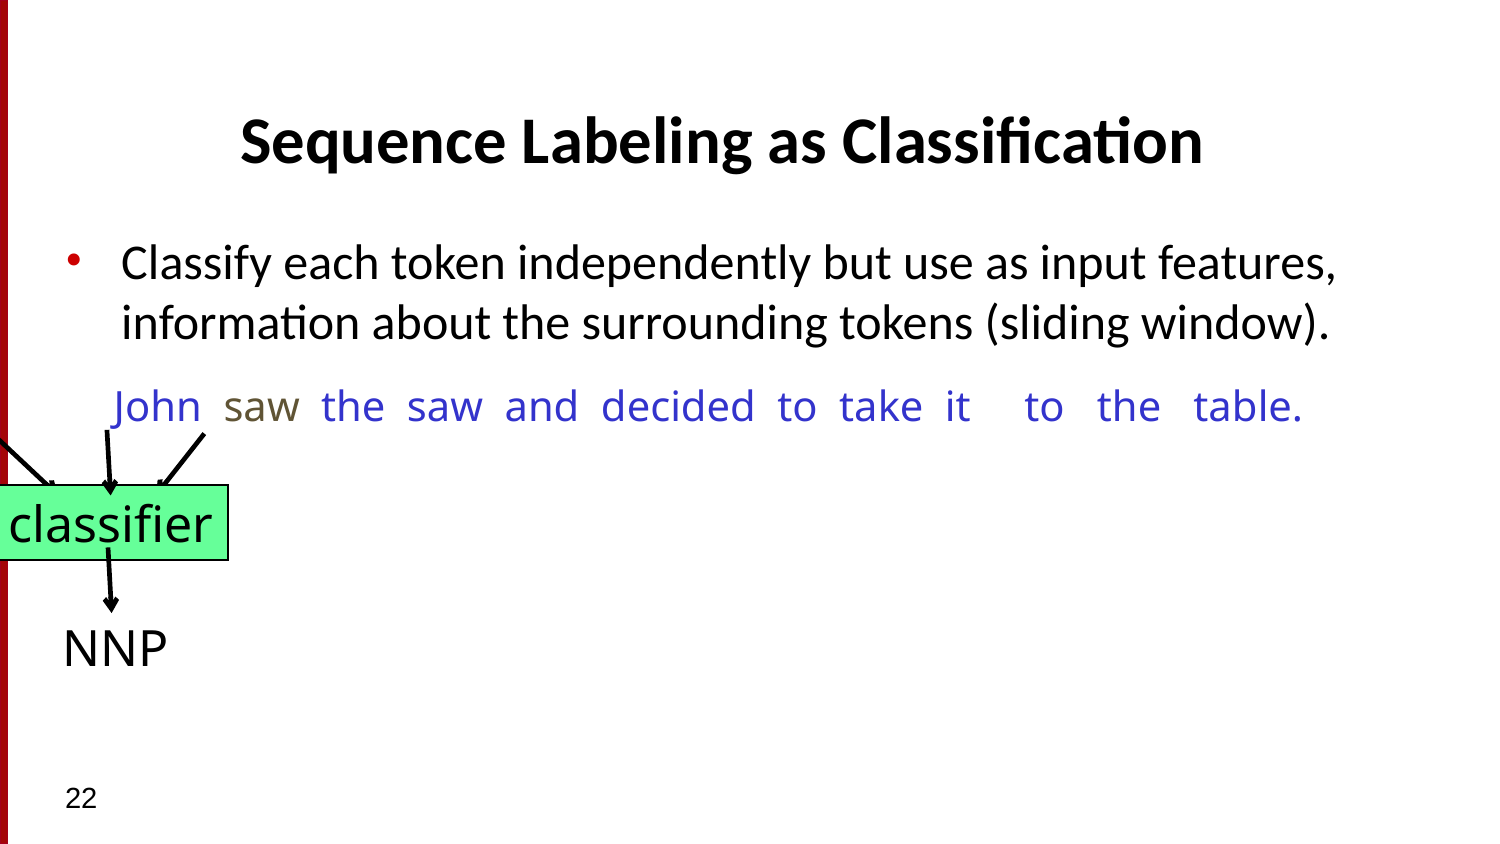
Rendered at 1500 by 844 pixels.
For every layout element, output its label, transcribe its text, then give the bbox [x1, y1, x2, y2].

text_box NNP [47, 609, 184, 685]
text_box classifier [0, 484, 229, 561]
slide_number 22 [49, 771, 376, 829]
list Classify each token independently but use as input features, information about the surrounding tokens (sliding window). [50, 221, 1450, 769]
text_box John saw the saw and decided to take it to the table. [99, 371, 1319, 438]
title Sequence Labeling as Classification [225, 62, 1450, 185]
text_box [102, 429, 118, 496]
